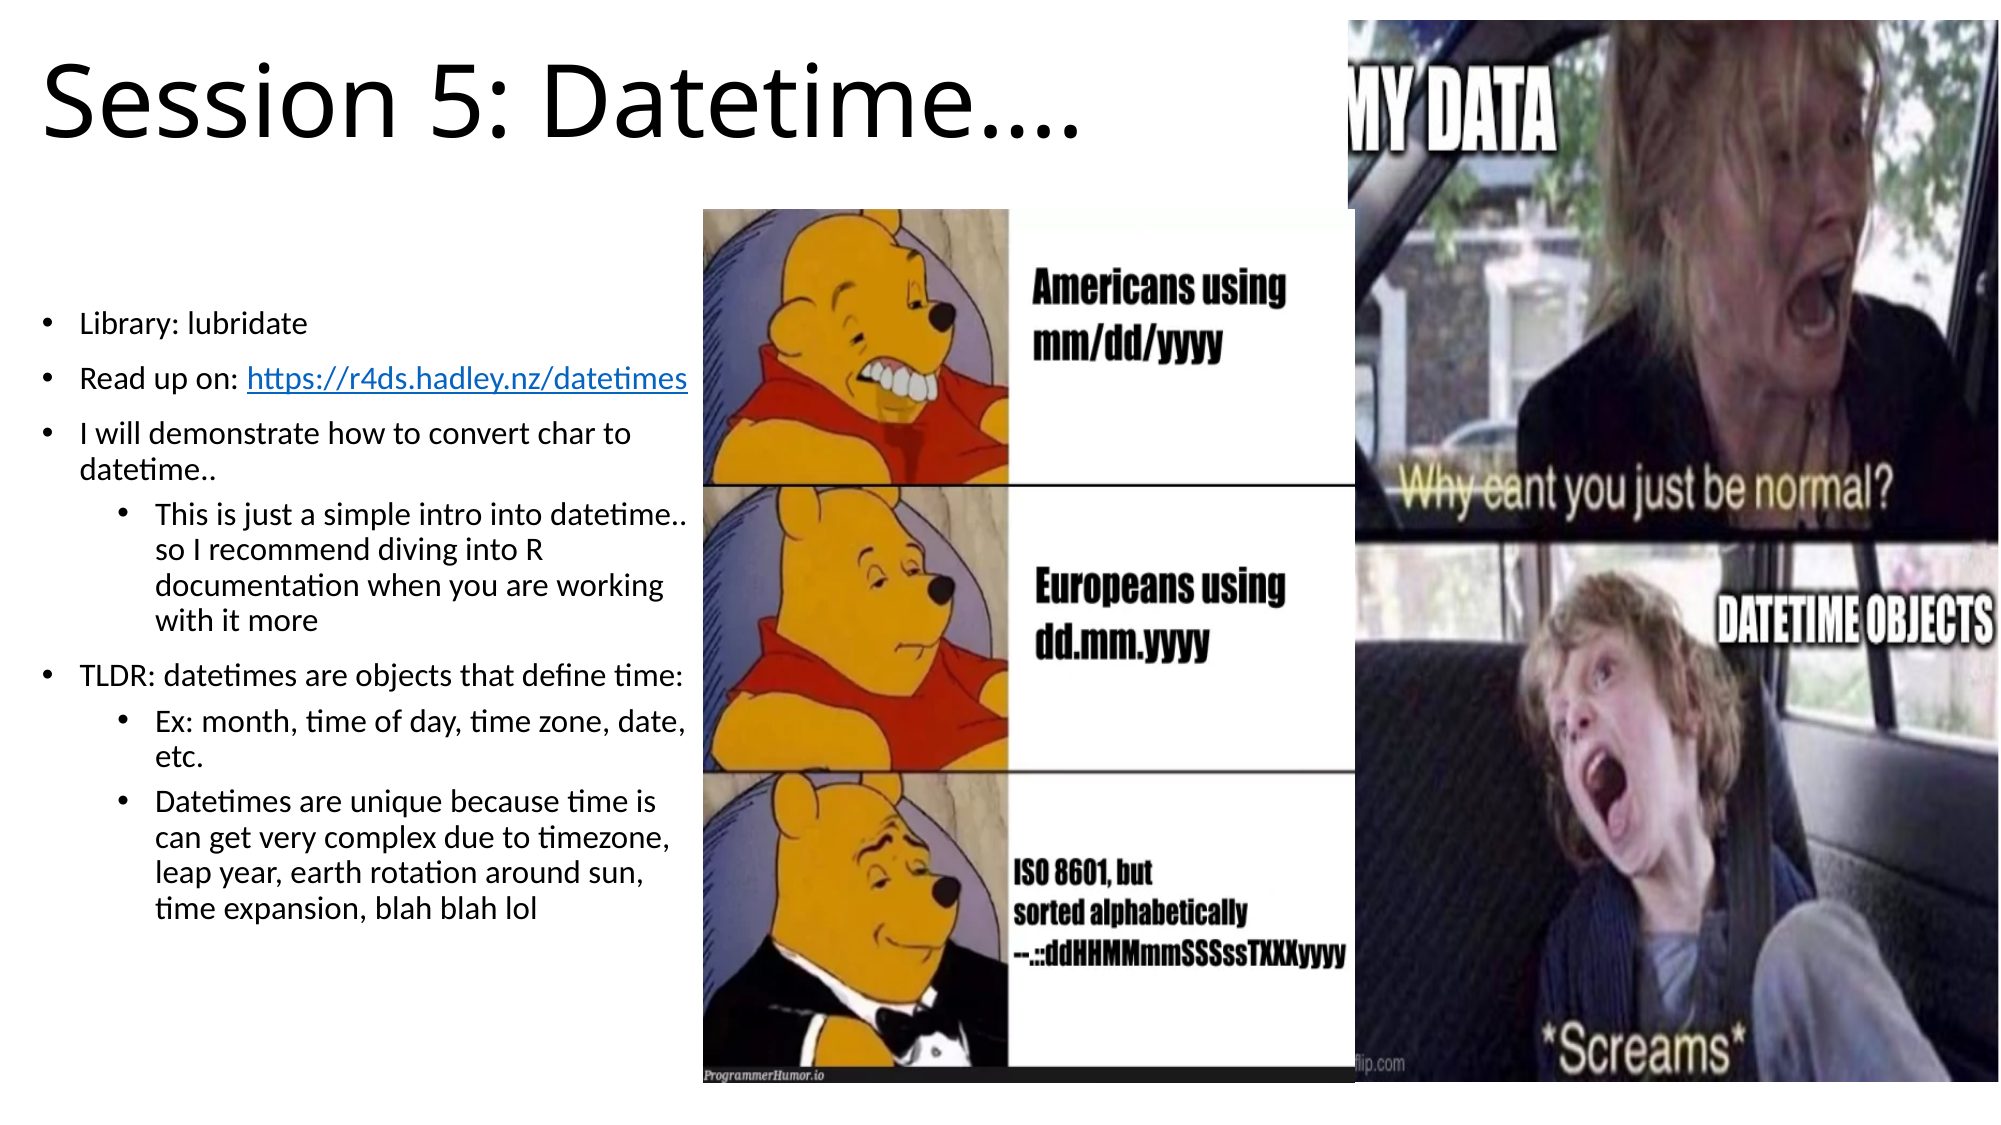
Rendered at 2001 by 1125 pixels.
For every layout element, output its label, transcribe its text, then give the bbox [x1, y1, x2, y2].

picture [703, 20, 1999, 1083]
title Session 5: Datetime…. [26, 42, 1347, 167]
list Library: lubridate Read up on: https://r4ds.hadley.nz/datetimes I will demonstrate how to convert char to datetime.. This is just a simple intro into datetime.. so I recommend diving into R documentation when you are working with it more TLDR: datetimes are objects that define time: Ex: month, time of day, time zone, date, etc. Datetimes are unique because time is can get very complex due to timezone, leap year, earth rotation around sun, time expansion, blah blah lol [26, 298, 703, 999]
